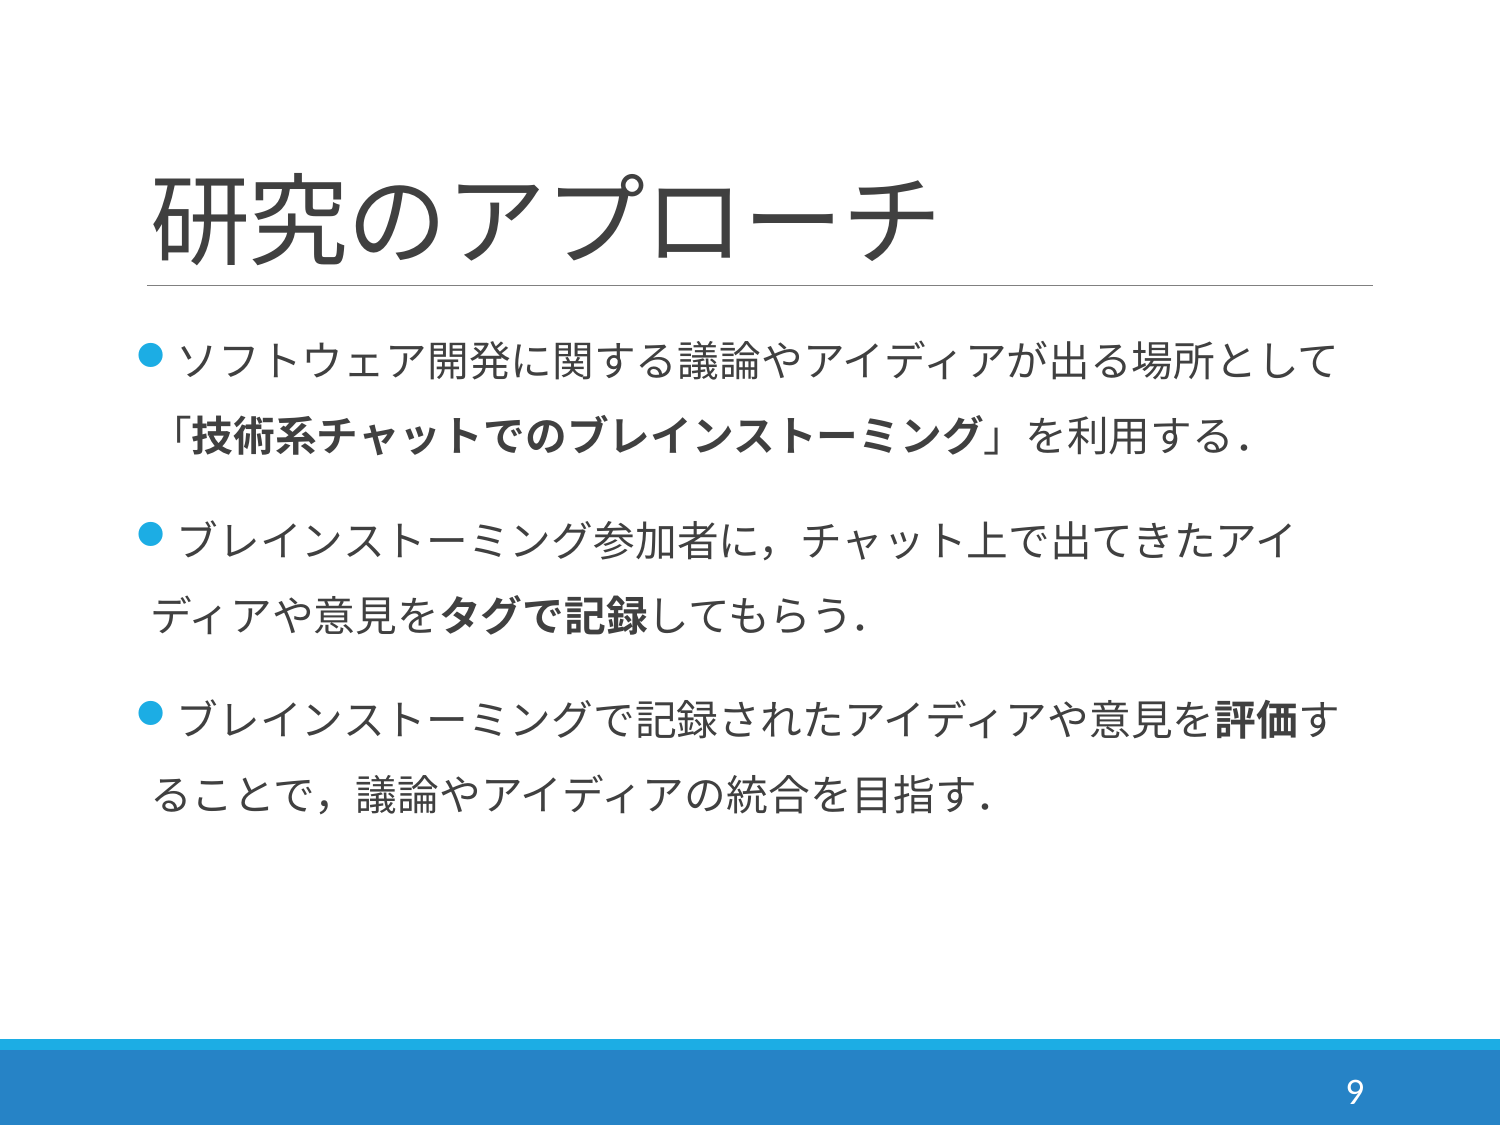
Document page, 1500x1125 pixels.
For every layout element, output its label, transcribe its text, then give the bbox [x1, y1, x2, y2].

list ソフトウェア開発に関する議論やアイディアが出る場所として「技術系チャットでのブレインストーミング」を利用する． ブレインストーミング参加者に，チャット上で出てきたアイディアや意見をタグで記録してもらう． ブレインストーミングで記録されたアイディアや意見を評価することで，議論やアイディアの統合を目指す． [135, 302, 1373, 963]
title 研究のアプローチ [135, 47, 1373, 285]
slide_number 9 [1218, 1059, 1380, 1120]
